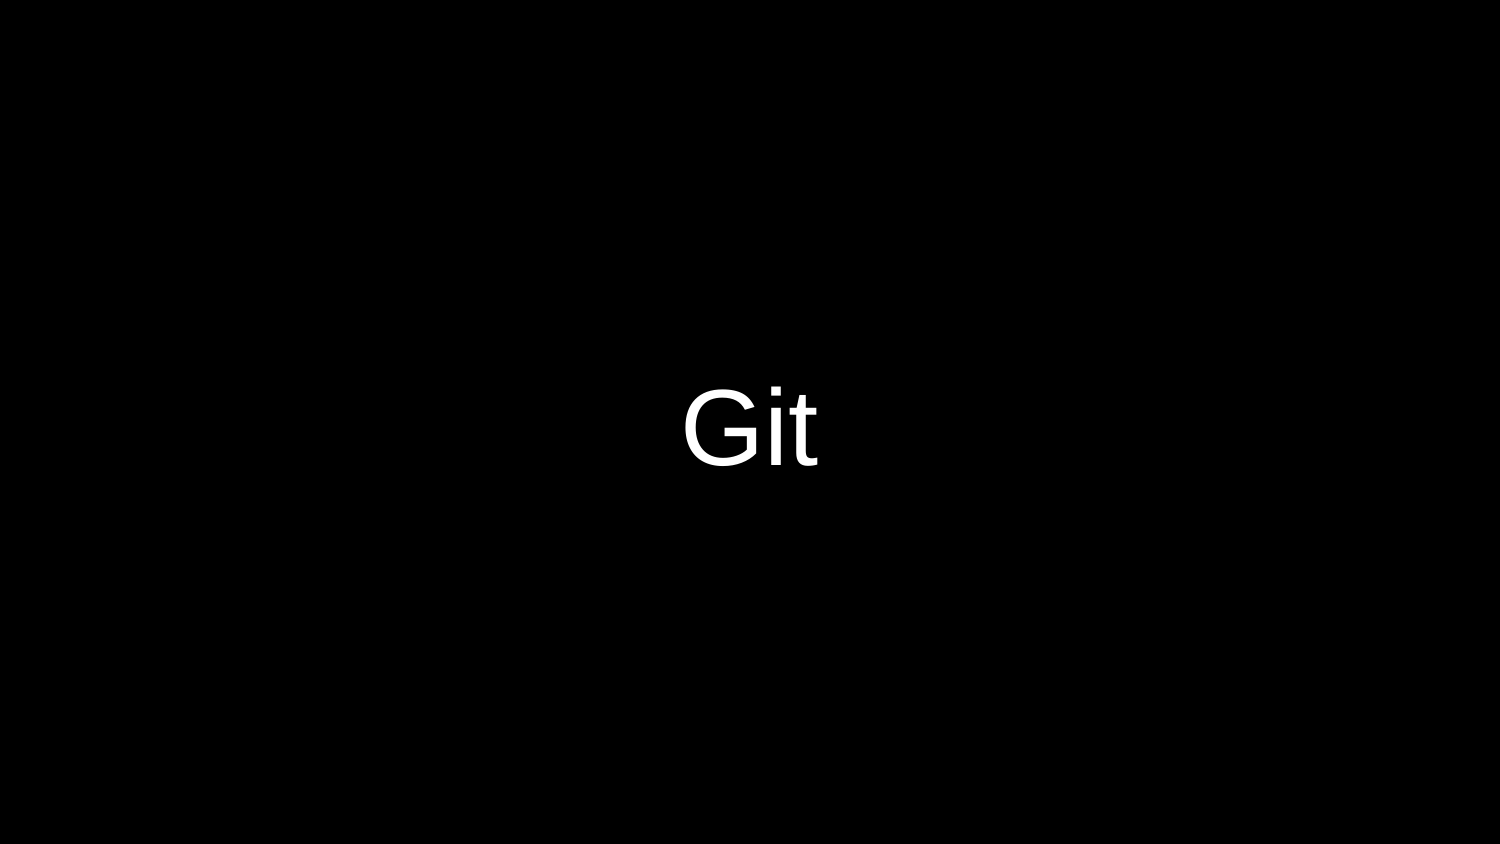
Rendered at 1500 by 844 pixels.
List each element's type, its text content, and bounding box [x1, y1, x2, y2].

title Git [51, 253, 1449, 591]
